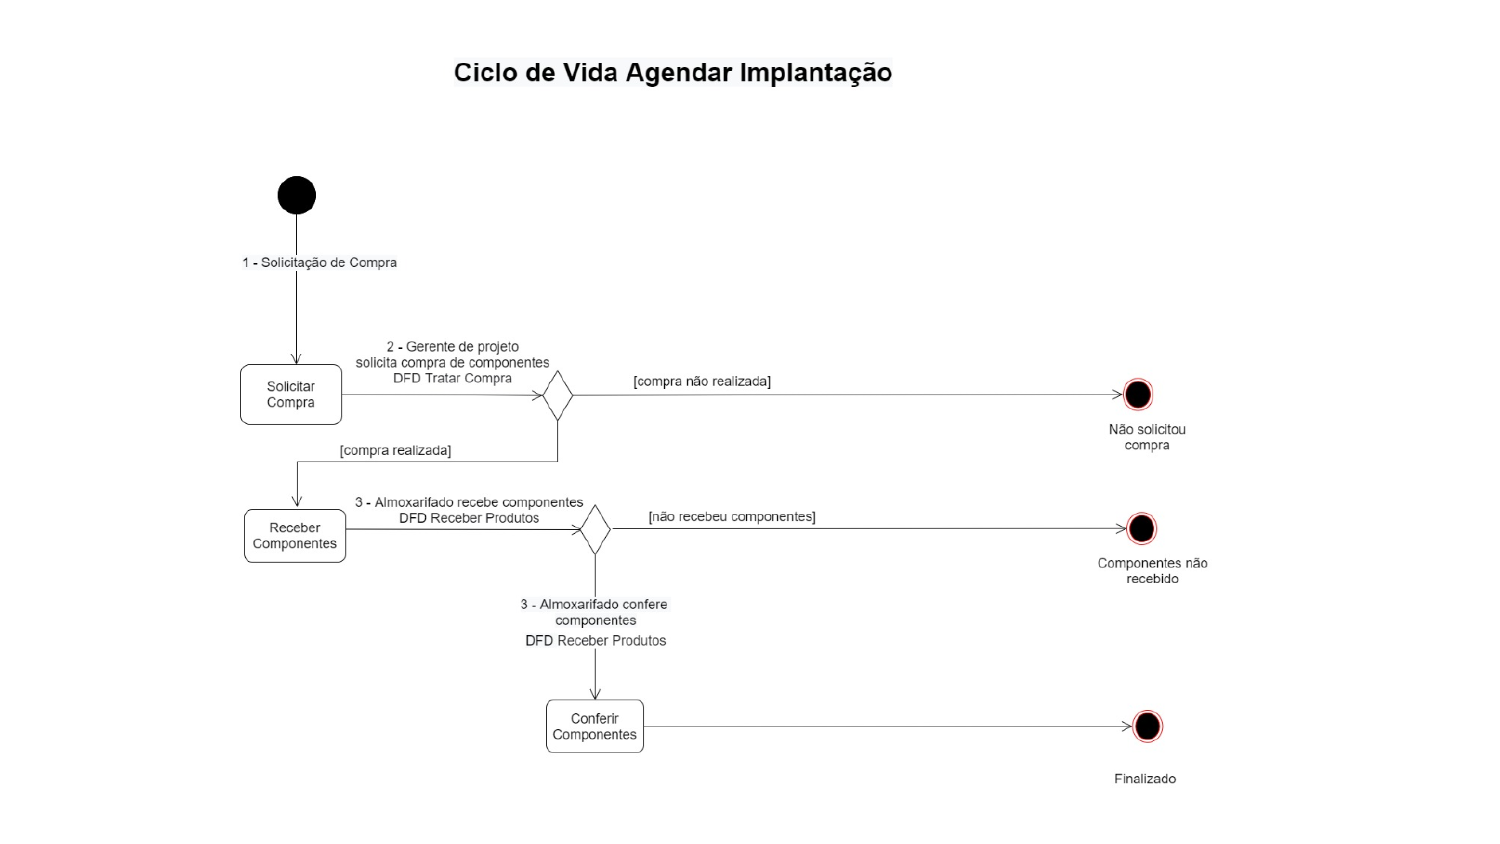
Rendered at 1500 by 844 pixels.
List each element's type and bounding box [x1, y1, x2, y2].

picture [195, 24, 1257, 819]
